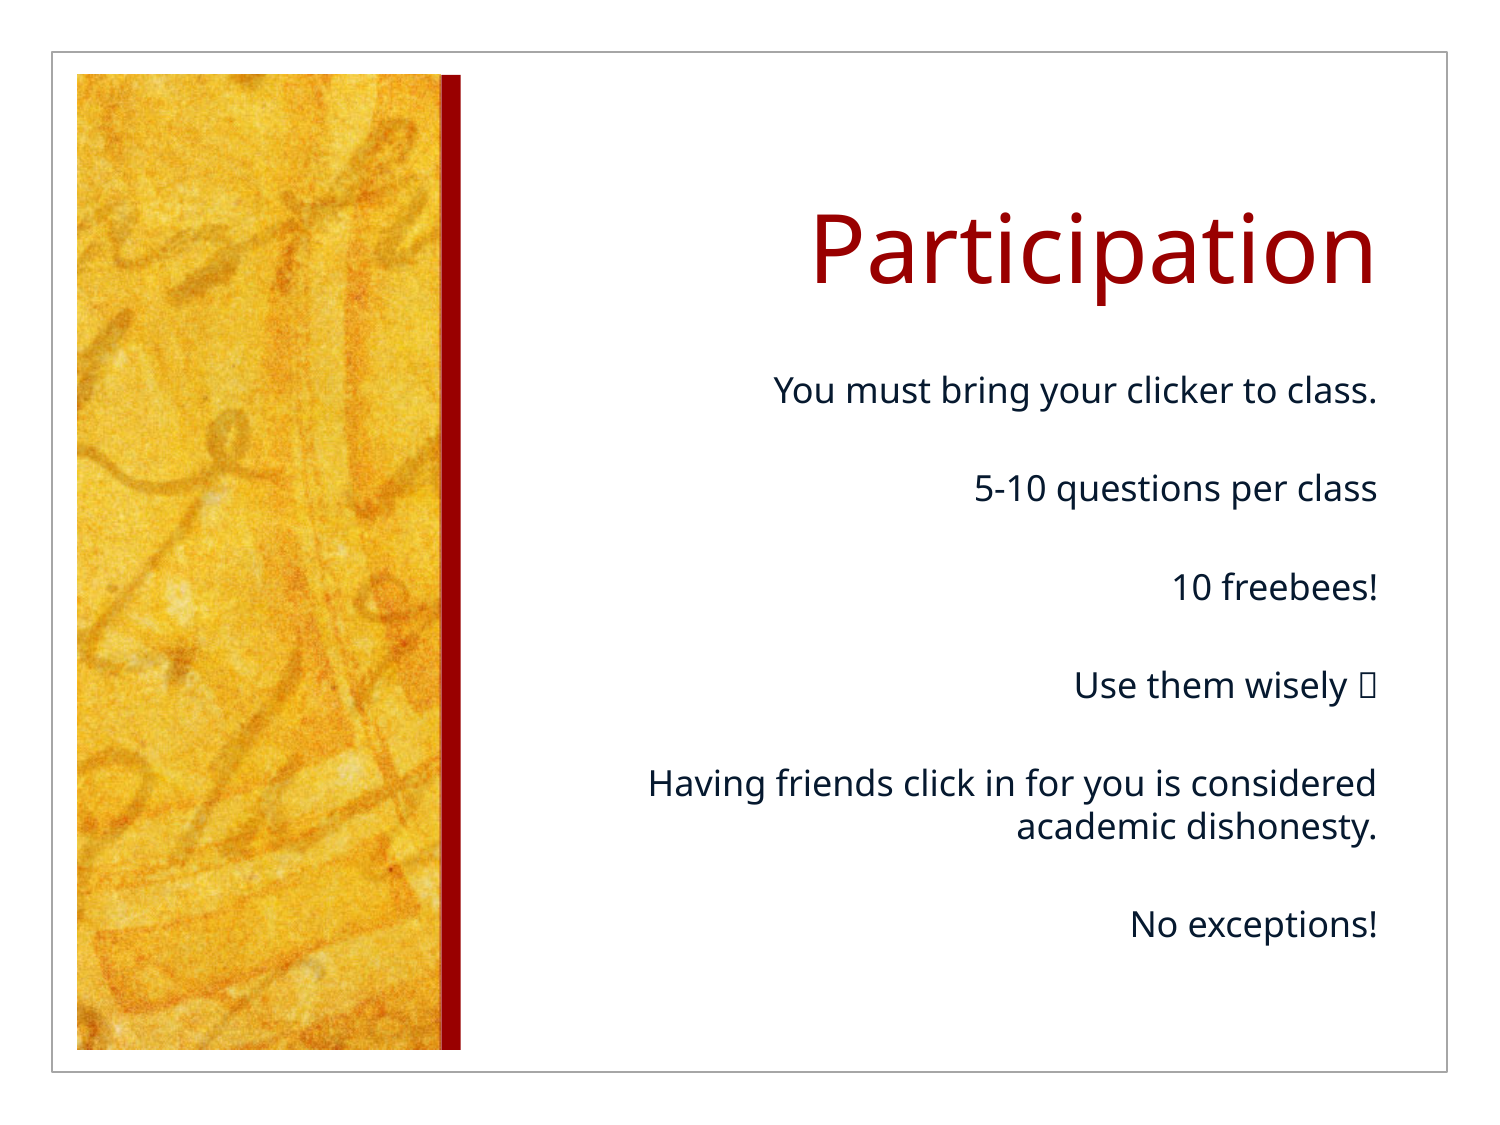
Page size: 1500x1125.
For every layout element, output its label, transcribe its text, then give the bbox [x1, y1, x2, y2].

list You must bring your clicker to class. 5-10 questions per class 10 freebees! Use them wisely  Having friends click in for you is considered academic dishonesty. No exceptions! [508, 367, 1394, 950]
picture [77, 74, 441, 1050]
title Participation [508, 82, 1394, 303]
